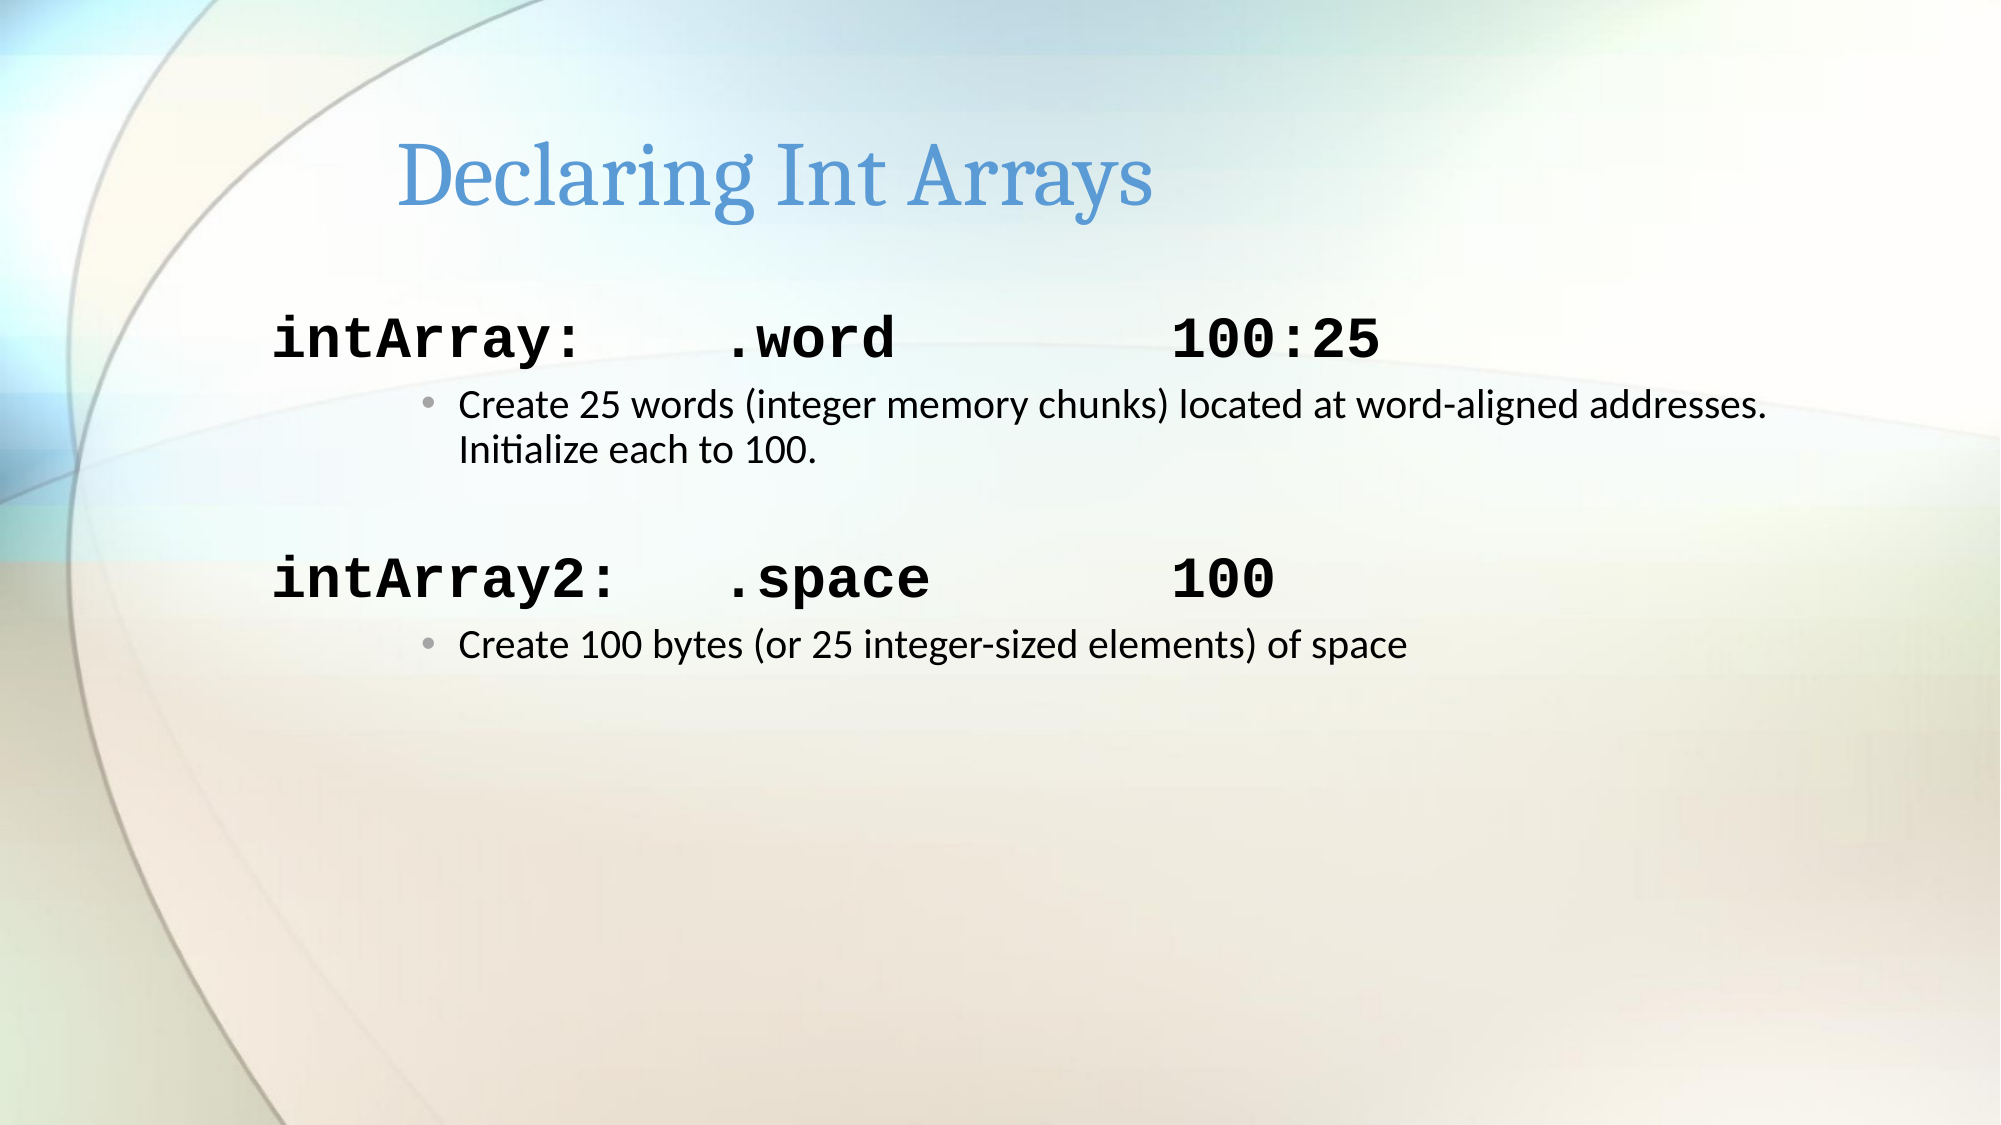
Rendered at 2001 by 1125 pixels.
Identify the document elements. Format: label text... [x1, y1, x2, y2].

list intArray: .word 100:25 Create 25 words (integer memory chunks) located at word-aligned addresses. Initialize each to 100. intArray2: .space 100 Create 100 bytes (or 25 integer-sized elements) of space [256, 299, 1863, 1014]
title Declaring Int Arrays [381, 59, 1863, 278]
picture [0, 0, 2001, 1125]
